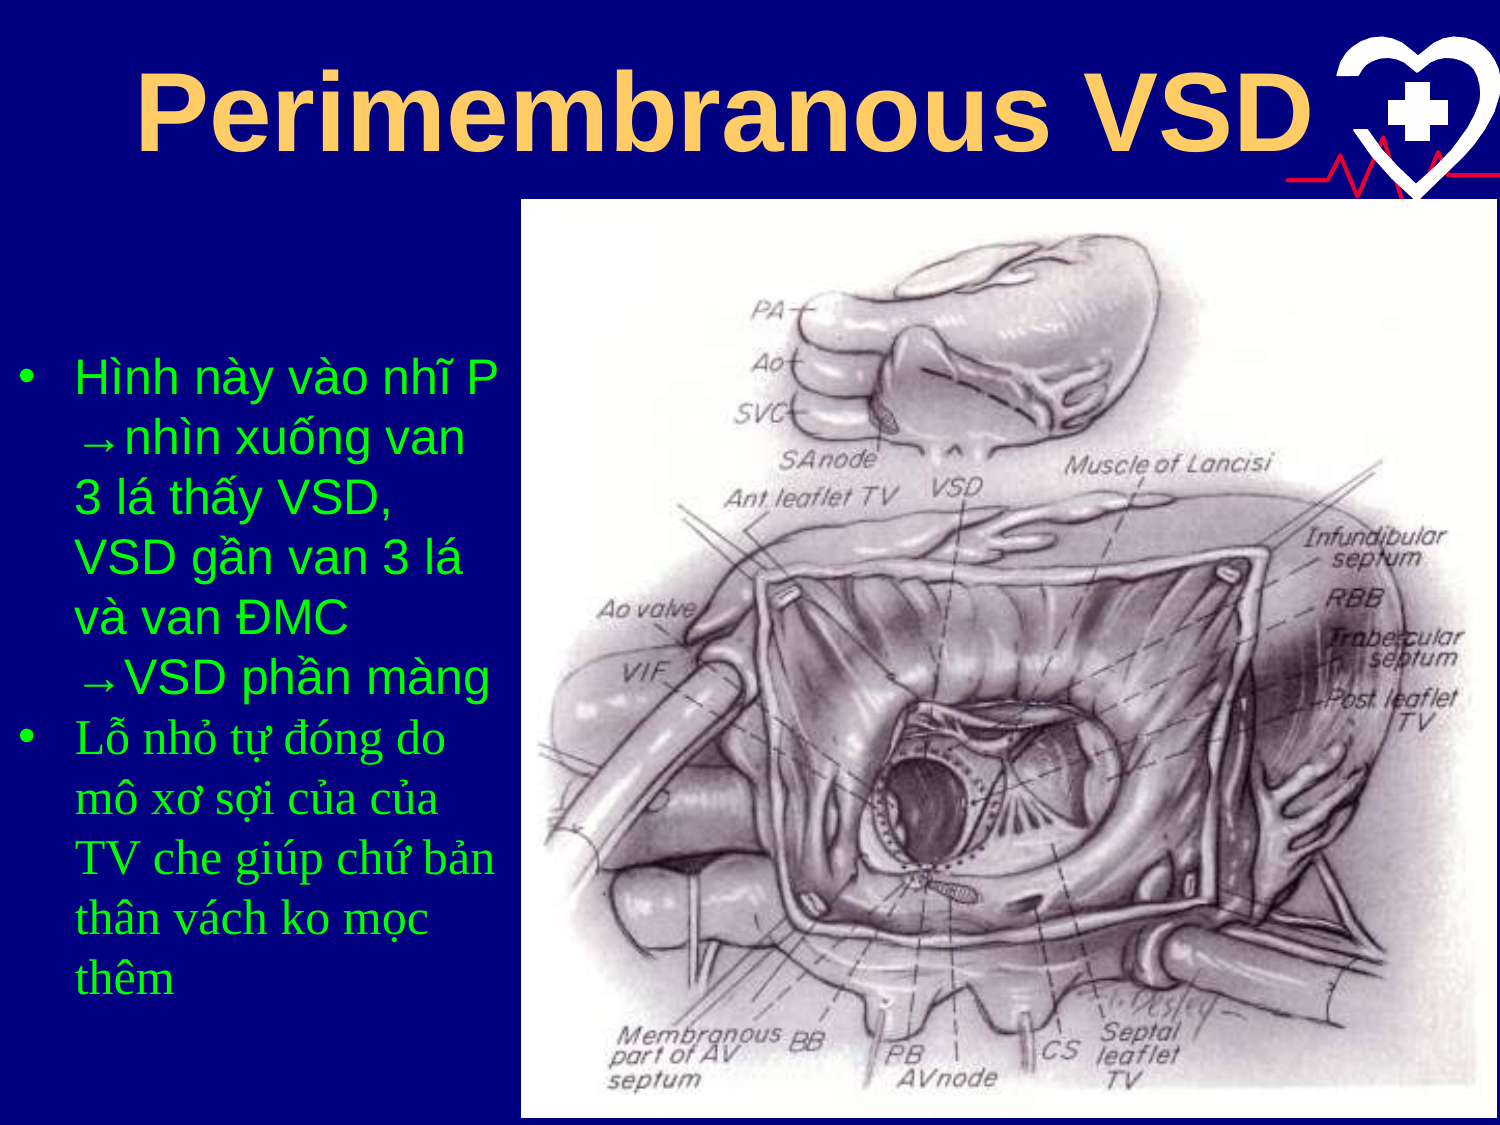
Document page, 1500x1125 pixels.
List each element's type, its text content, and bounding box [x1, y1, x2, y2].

picture [521, 199, 1497, 1118]
text_box Hình này vào nhĩ P →nhìn xuống van 3 lá thấy VSD, VSD gần van 3 lá và van ĐMC →VSD phần màng Lỗ nhỏ tự đóng do mô xơ sợi của của TV che giúp chứ bản thân vách ko mọc thêm [3, 337, 521, 1013]
title Perimembranous VSD [62, 12, 1388, 200]
